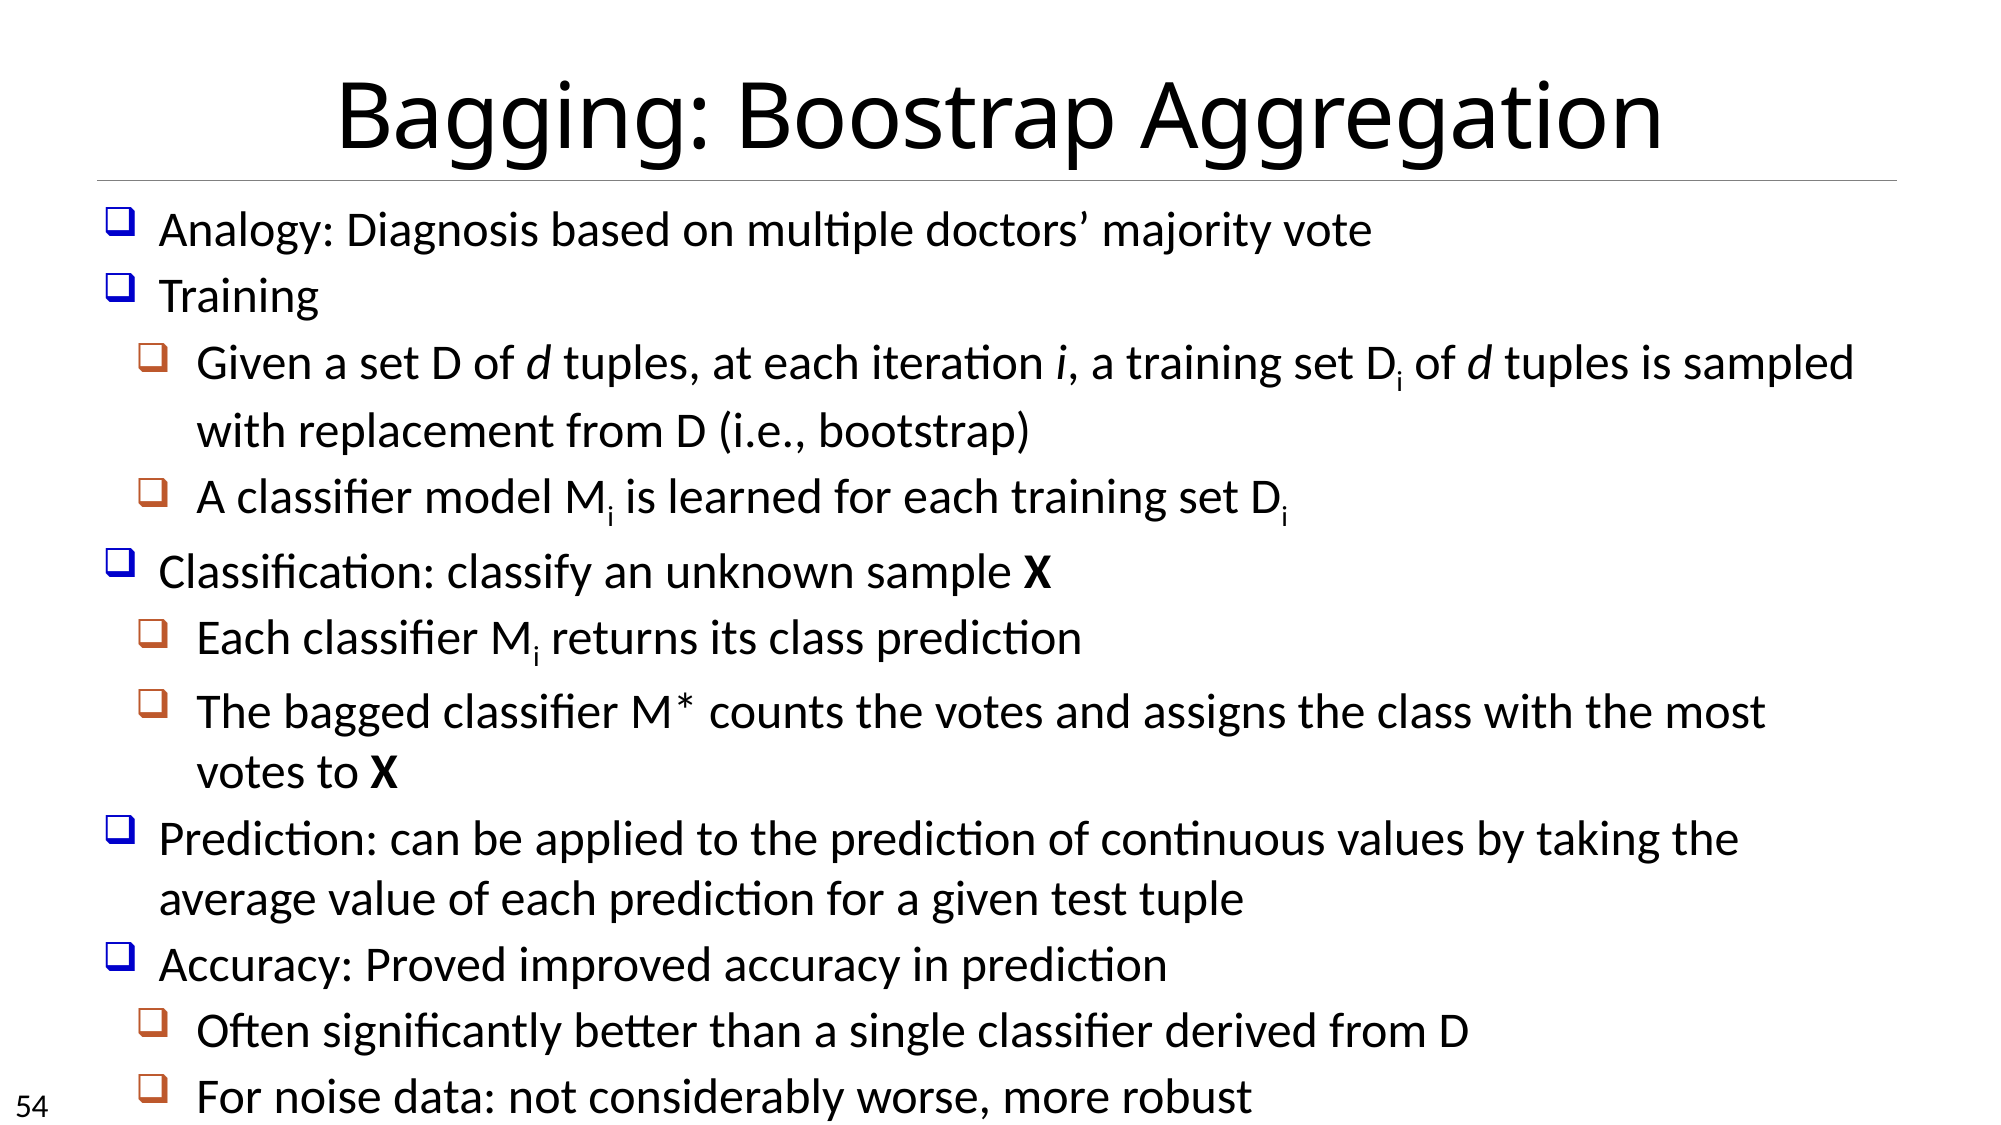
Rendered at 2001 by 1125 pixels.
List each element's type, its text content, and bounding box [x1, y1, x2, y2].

list Analogy: Diagnosis based on multiple doctors’ majority vote Training Given a set D of d tuples, at each iteration i, a training set Di of d tuples is sampled with replacement from D (i.e., bootstrap) A classifier model Mi is learned for each training set Di Classification: classify an unknown sample X Each classifier Mi returns its class prediction The bagged classifier M* counts the votes and assigns the class with the most votes to X Prediction: can be applied to the prediction of continuous values by taking the average value of each prediction for a given test tuple Accuracy: Proved improved accuracy in prediction Often significantly better than a single classifier derived from D For noise data: not considerably worse, more robust [87, 189, 1891, 1107]
title Bagging: Boostrap Aggregation [0, 0, 2000, 175]
